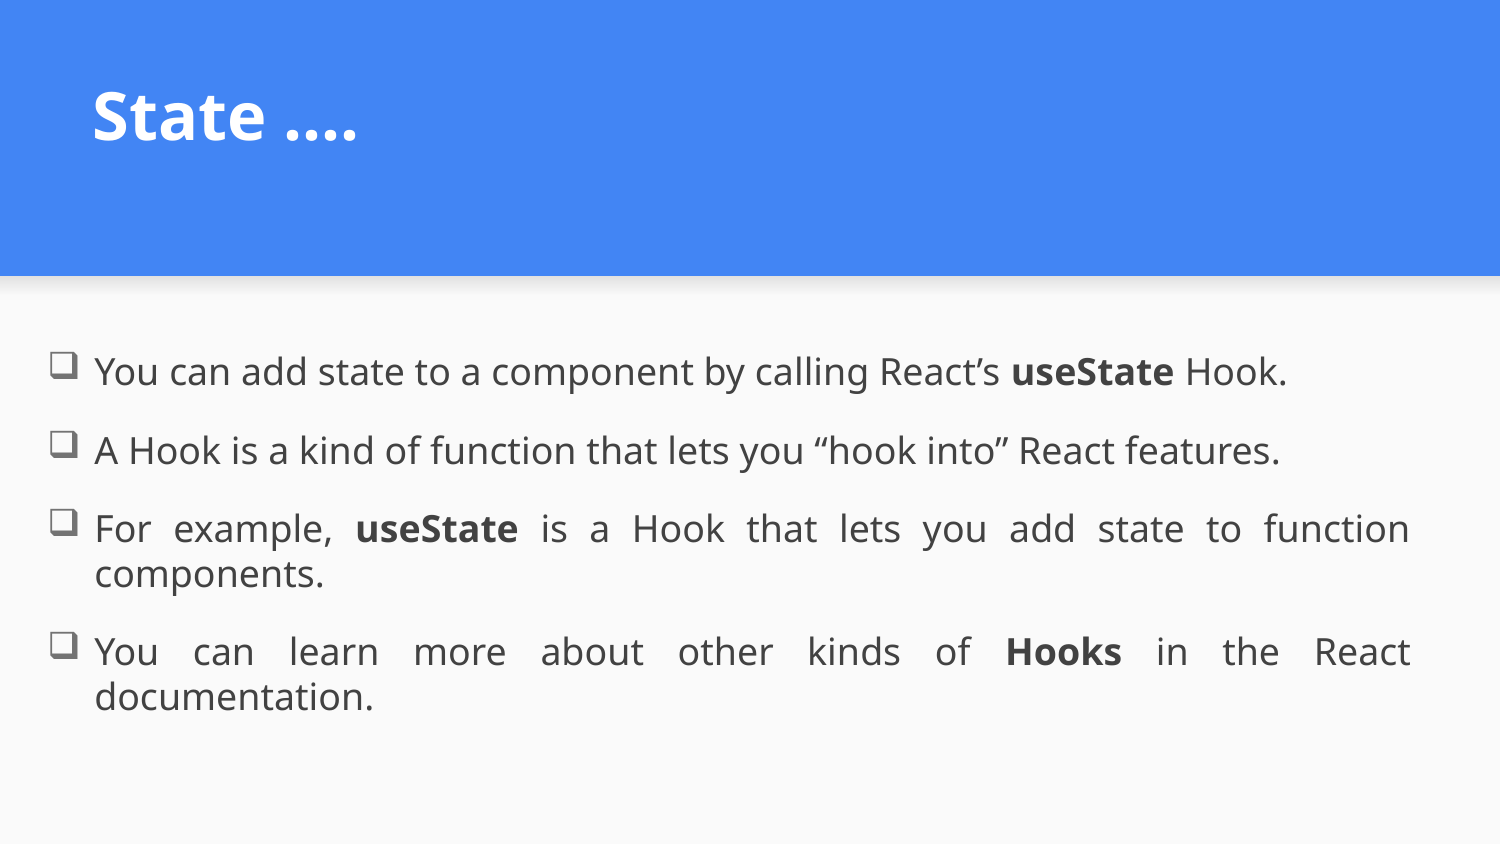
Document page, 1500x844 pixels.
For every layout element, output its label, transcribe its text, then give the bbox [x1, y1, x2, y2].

list You can add state to a component by calling React’s useState Hook. A Hook is a kind of function that lets you “hook into” React features. For example, useState is a Hook that lets you add state to function components. You can learn more about other kinds of Hooks in the React documentation. [32, 333, 1427, 778]
title State …. [77, 46, 1427, 169]
